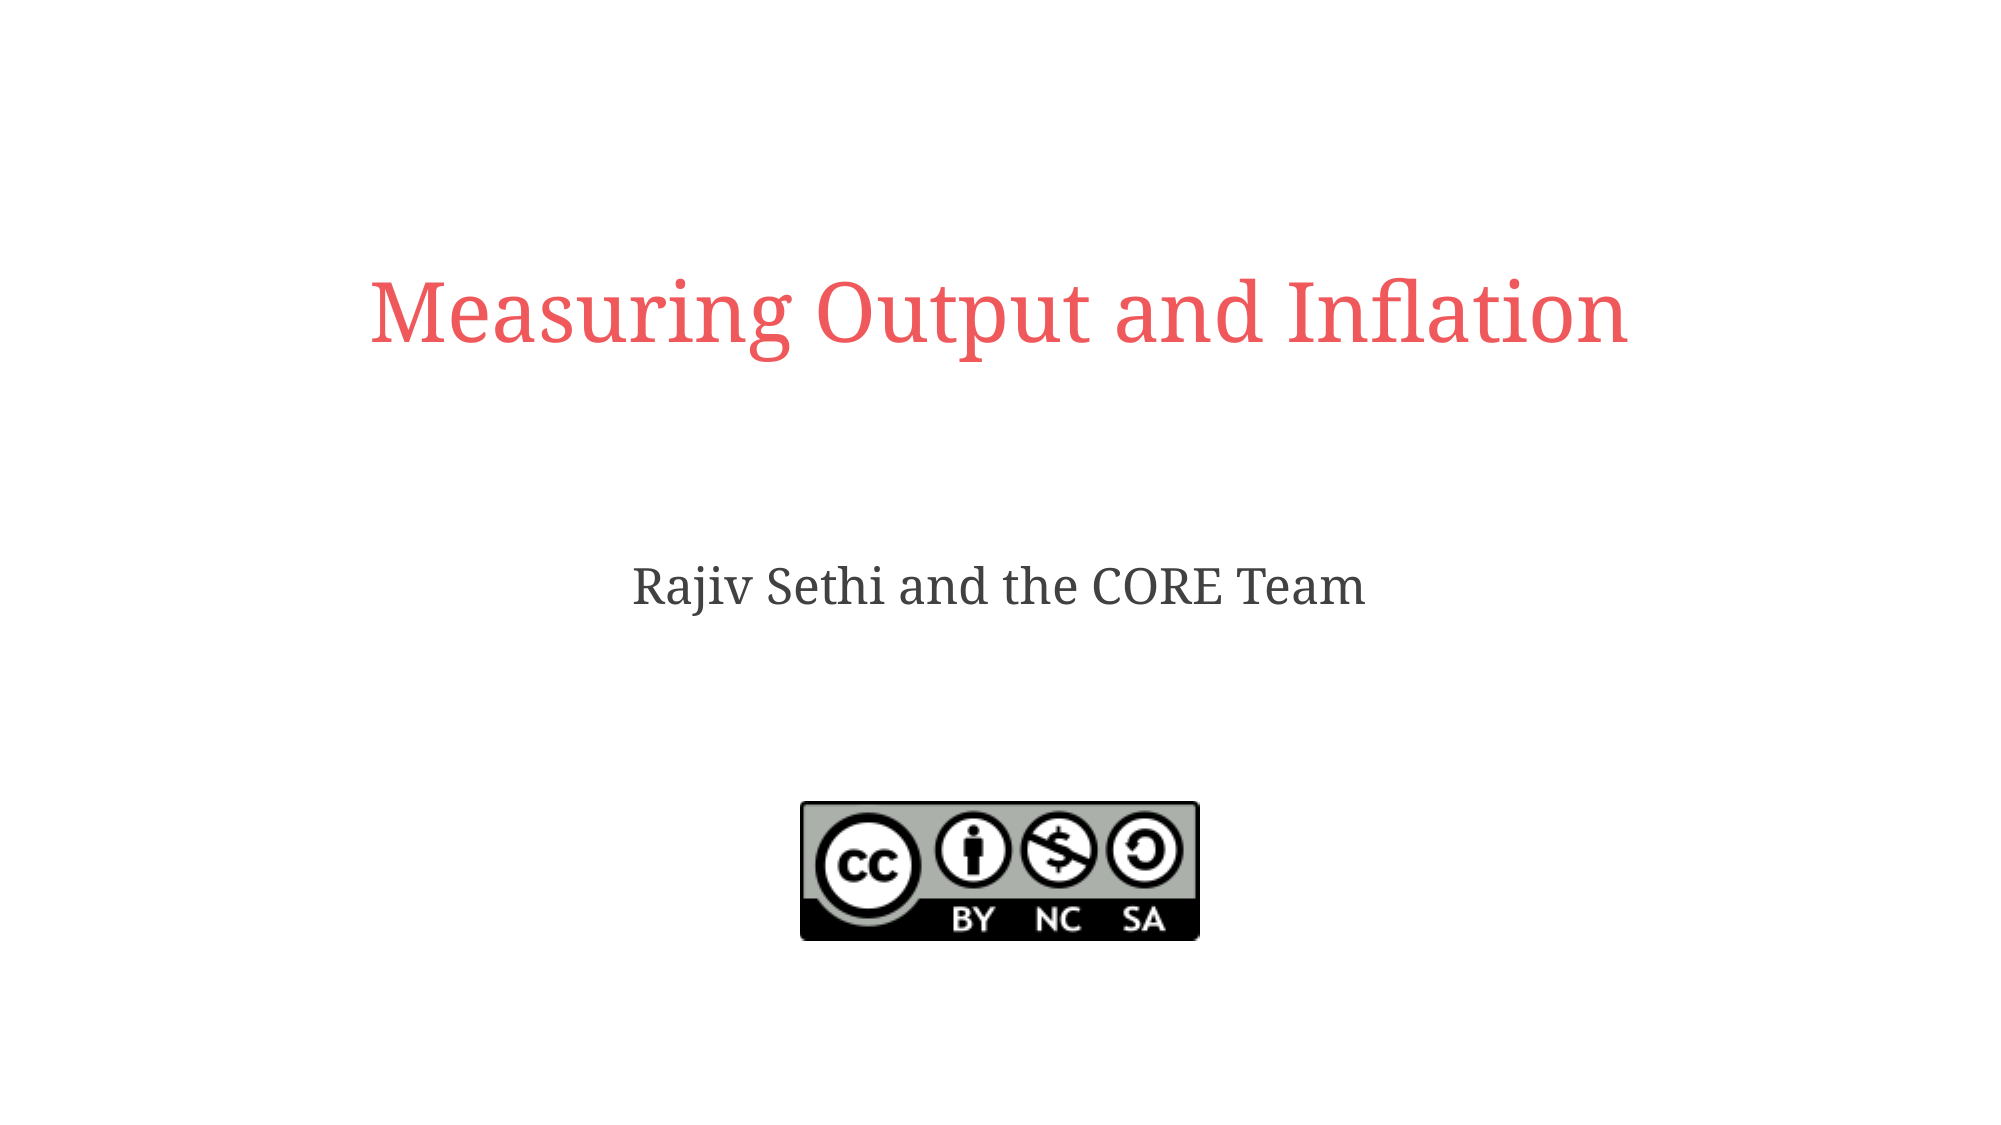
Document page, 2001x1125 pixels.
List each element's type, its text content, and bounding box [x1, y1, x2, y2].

title Measuring Output and Inflation [249, 184, 1750, 371]
picture [800, 801, 1200, 942]
subtitle Rajiv Sethi and the CORE Team [249, 479, 1750, 645]
